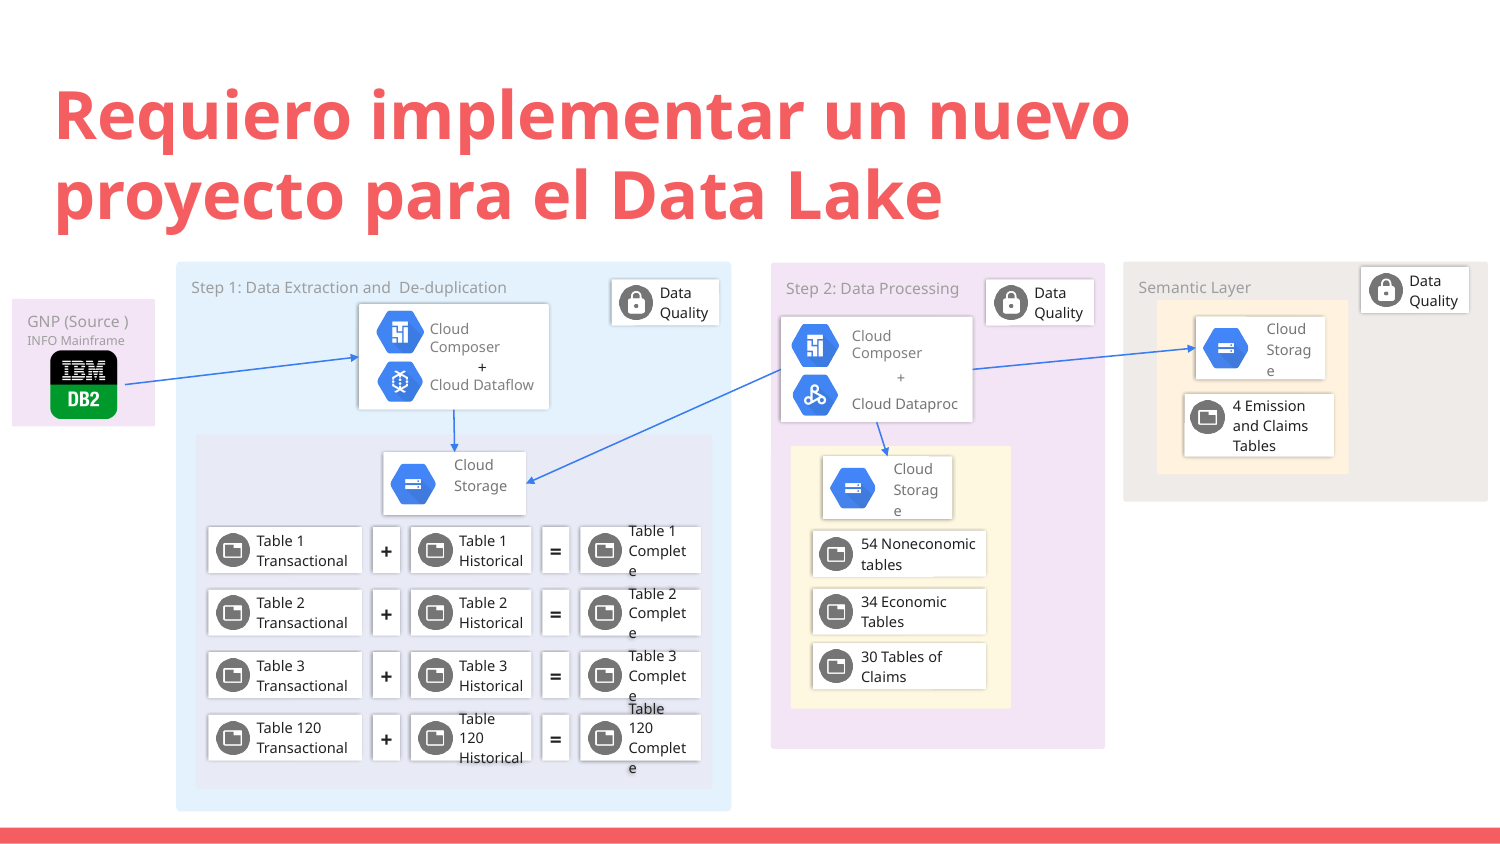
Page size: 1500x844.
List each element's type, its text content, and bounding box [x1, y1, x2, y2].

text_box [175, 261, 732, 367]
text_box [985, 279, 1095, 326]
picture [376, 310, 425, 354]
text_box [770, 378, 1106, 750]
picture [791, 324, 840, 368]
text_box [124, 356, 360, 385]
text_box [611, 279, 720, 326]
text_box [1360, 266, 1470, 314]
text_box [1123, 261, 1488, 502]
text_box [208, 451, 702, 761]
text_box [525, 369, 782, 484]
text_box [1190, 400, 1225, 434]
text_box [11, 298, 156, 427]
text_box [358, 303, 550, 410]
title Requiero implementar un nuevo proyecto para el Data Lake [38, 57, 1436, 161]
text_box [790, 445, 1012, 709]
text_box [770, 262, 1106, 367]
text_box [1195, 316, 1326, 380]
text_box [195, 434, 713, 790]
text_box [972, 347, 1197, 370]
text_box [175, 393, 732, 812]
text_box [780, 316, 973, 423]
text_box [876, 421, 888, 457]
